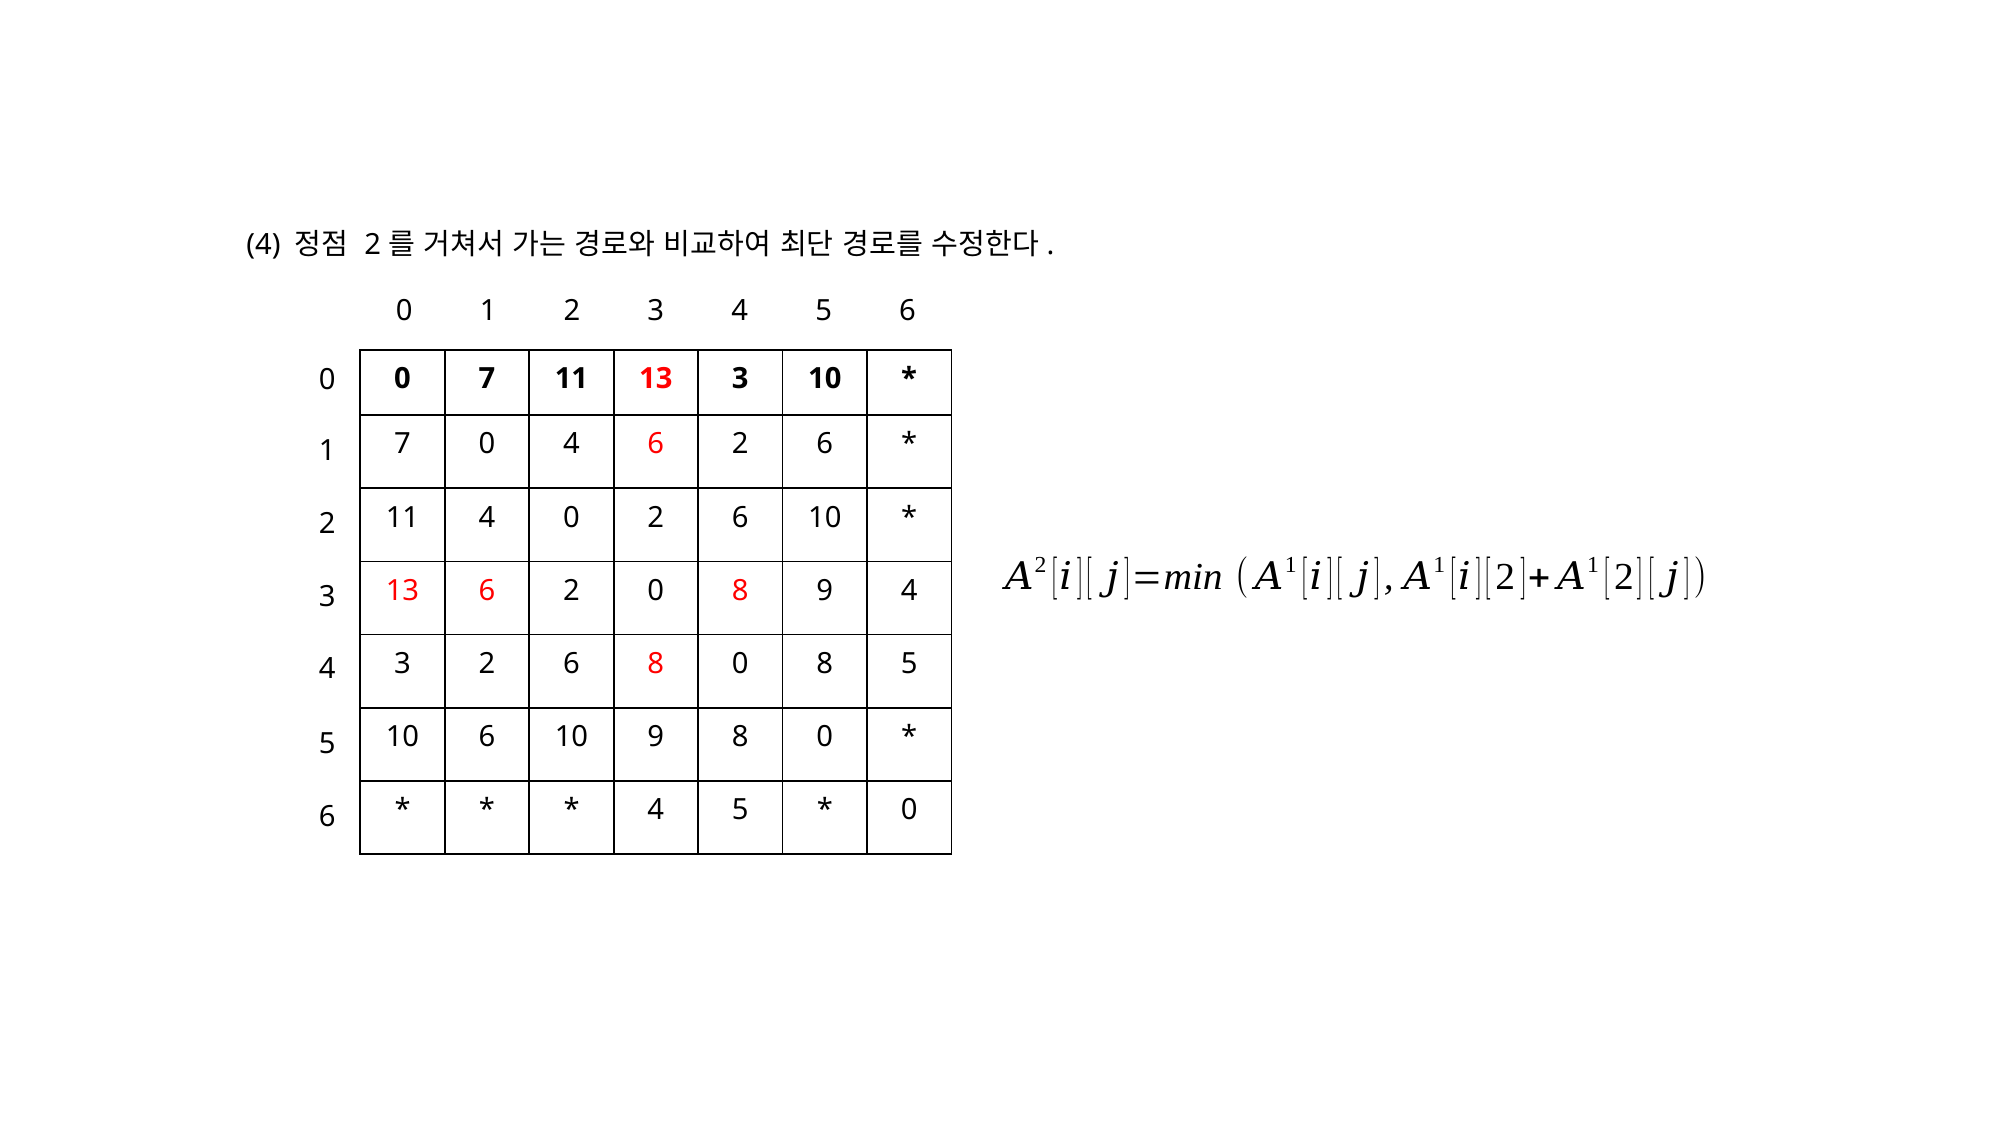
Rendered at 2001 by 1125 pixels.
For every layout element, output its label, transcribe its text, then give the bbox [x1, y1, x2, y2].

table_cell 6 [783, 416, 866, 487]
text_box 6 [865, 283, 950, 334]
table_cell 7 [361, 416, 444, 487]
table_cell 13 [361, 562, 444, 634]
table_cell 9 [615, 709, 697, 780]
text_box 2 [267, 497, 388, 547]
table_header * [868, 351, 951, 414]
table_cell 0 [446, 416, 528, 487]
table_cell 4 [446, 489, 528, 561]
text_box 1 [267, 424, 388, 474]
text_box 4 [697, 283, 781, 334]
table_cell 6 [615, 416, 697, 487]
table_cell 4 [615, 782, 697, 853]
table_cell 2 [699, 416, 782, 487]
text_box 1 [446, 283, 530, 334]
text_box 6 [267, 789, 388, 840]
table_cell * [868, 416, 951, 487]
table_header 7 [446, 351, 528, 414]
text_box 0 [267, 353, 388, 403]
table_header 11 [530, 351, 613, 414]
table_cell 0 [615, 562, 697, 634]
text_box 3 [613, 283, 697, 334]
text_box 5 [781, 283, 865, 334]
table_cell 5 [699, 782, 782, 853]
table_cell 10 [361, 709, 444, 780]
text_box 0 [362, 283, 446, 334]
text_box (4) 정점 2를 거쳐서 가는 경로와 비교하여 최단 경로를 수정한다. [223, 217, 1078, 268]
table_cell * [530, 782, 613, 853]
table_cell 8 [699, 709, 782, 780]
table_cell 8 [615, 635, 697, 707]
table_cell * [868, 709, 951, 780]
table_header 3 [699, 351, 782, 414]
table_cell 11 [361, 489, 444, 561]
text_box 2 [530, 283, 613, 334]
table_cell 3 [361, 635, 444, 707]
table_cell 0 [783, 709, 866, 780]
table_cell * [446, 782, 528, 853]
table_cell 6 [530, 635, 613, 707]
table_cell 2 [530, 562, 613, 634]
table_cell 0 [699, 635, 782, 707]
text_box 5 [267, 716, 388, 767]
table_cell 10 [530, 709, 613, 780]
table_cell 6 [446, 709, 528, 780]
table_cell 4 [868, 562, 951, 634]
table_cell * [868, 489, 951, 561]
text_box 3 [267, 569, 388, 620]
table_cell 9 [783, 562, 866, 634]
table_cell * [361, 782, 444, 853]
table_cell 6 [446, 562, 528, 634]
table_cell 2 [446, 635, 528, 707]
table_header 13 [615, 351, 697, 414]
table_cell 0 [530, 489, 613, 561]
table_cell 8 [699, 562, 782, 634]
text_box 4 [267, 642, 388, 692]
table_cell 10 [783, 489, 866, 561]
table_cell 6 [699, 489, 782, 561]
table_cell 4 [530, 416, 613, 487]
table_cell 2 [615, 489, 697, 561]
table_header 10 [783, 351, 866, 414]
table_cell 5 [868, 635, 951, 707]
table_cell * [783, 782, 866, 853]
table_header 0 [361, 351, 444, 414]
table_cell 8 [783, 635, 866, 707]
table_cell 0 [868, 782, 951, 853]
